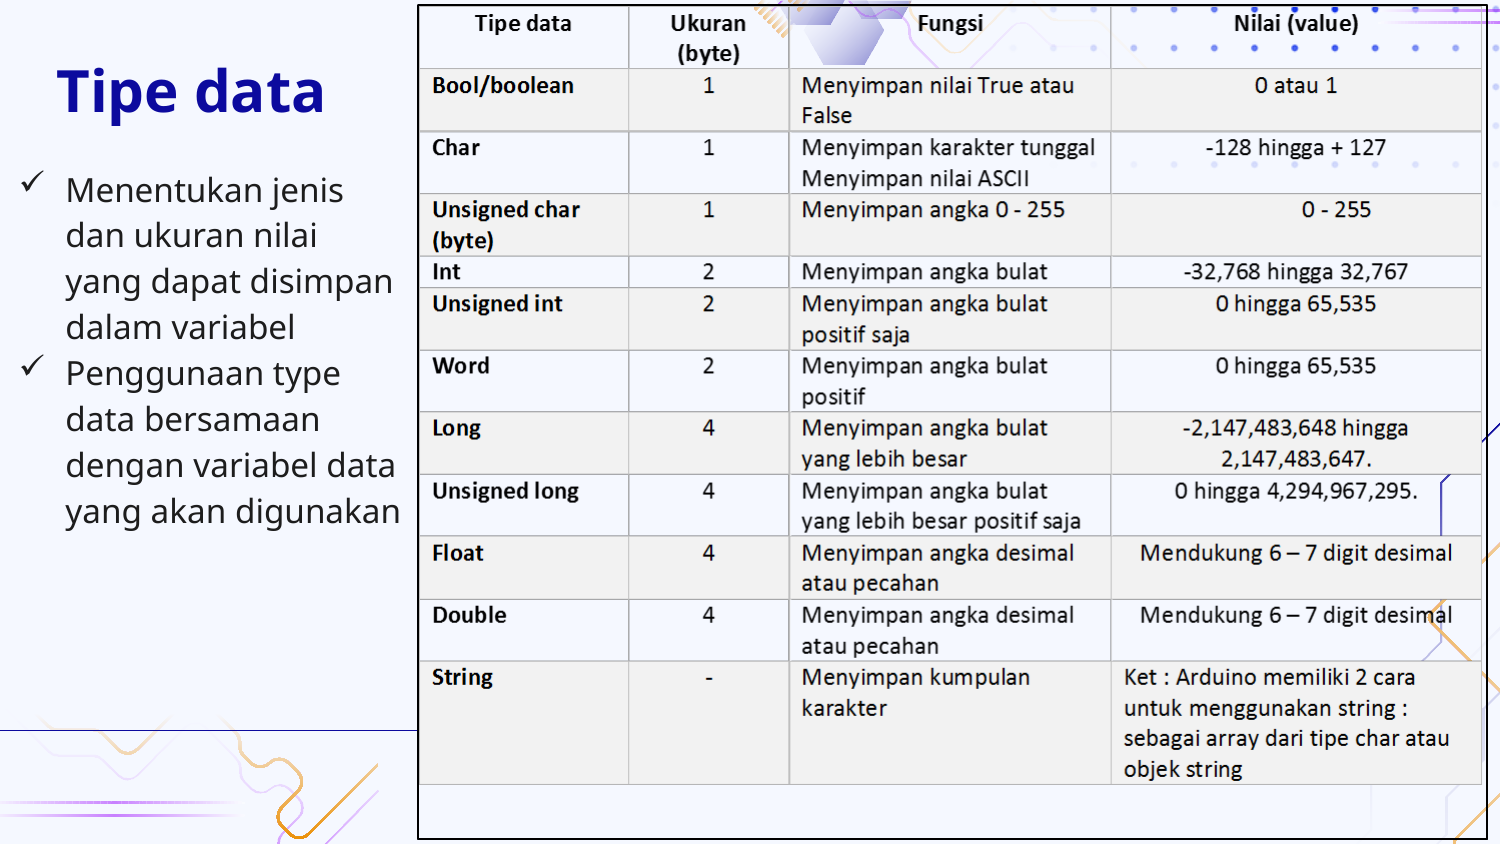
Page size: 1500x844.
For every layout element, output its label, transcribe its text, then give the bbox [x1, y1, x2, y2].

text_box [0, 677, 413, 844]
picture [416, 0, 1500, 840]
title Tipe data [41, 38, 411, 115]
subtitle Menentukan jenis dan ukuran nilai yang dapat disimpan dalam variabel Penggunaan type data bersamaan dengan variabel data yang akan digunakan [3, 147, 411, 676]
